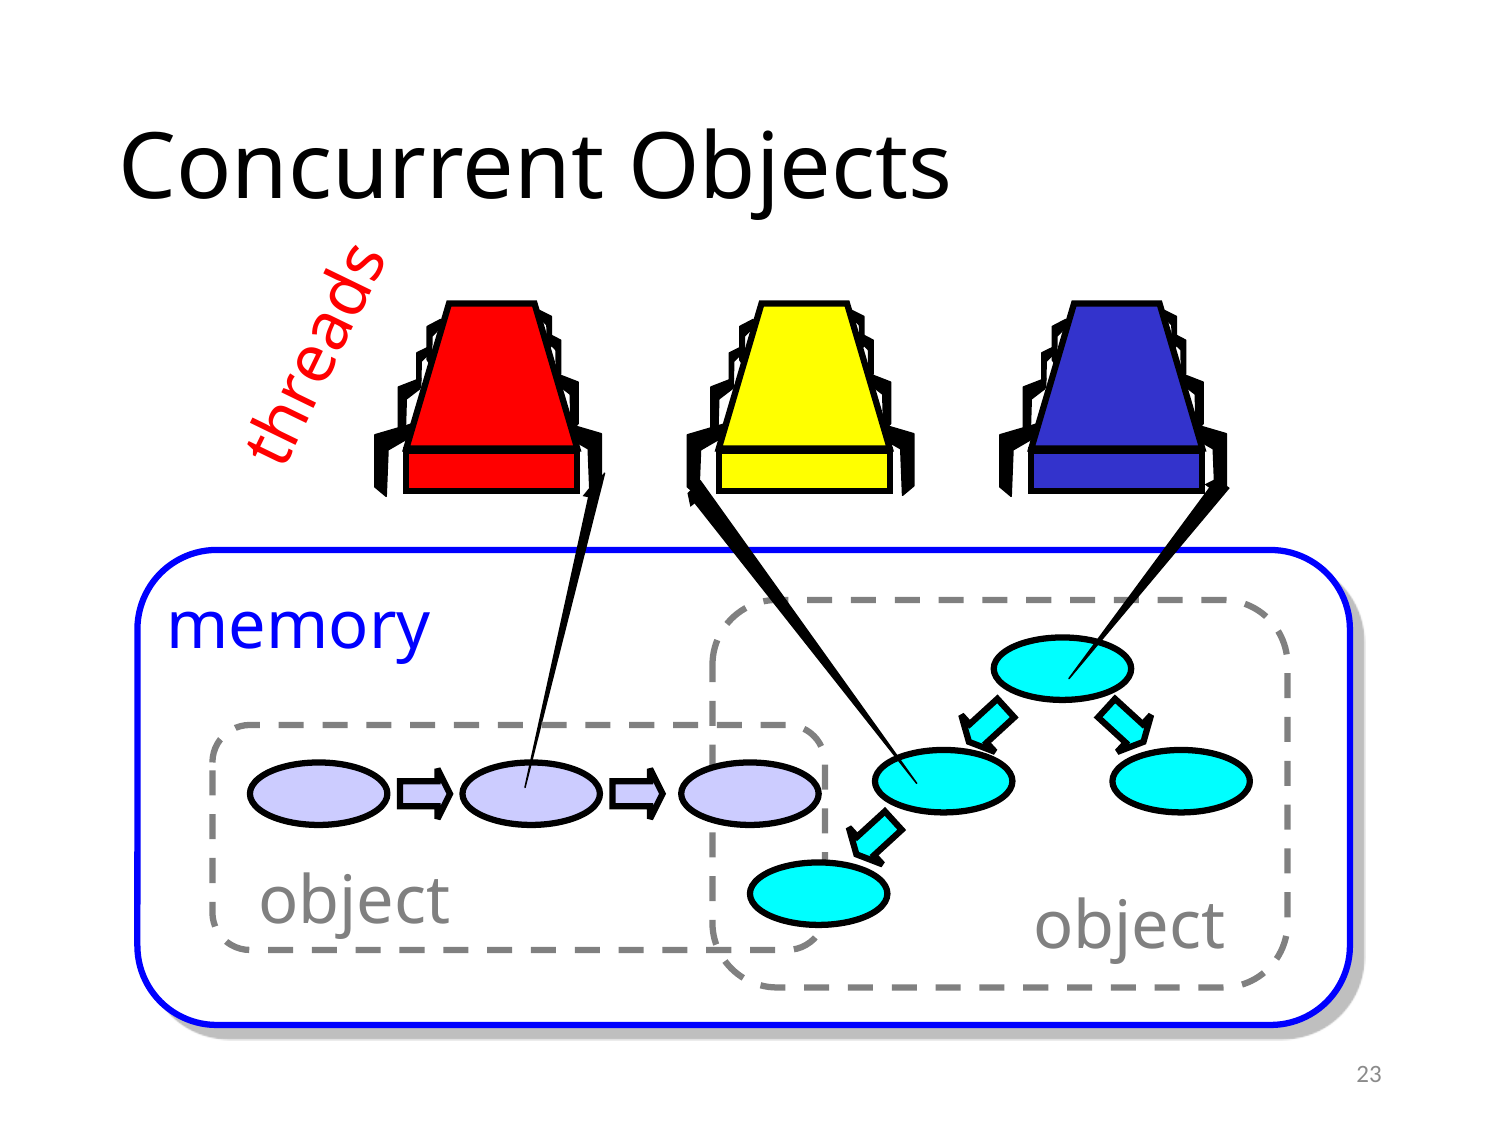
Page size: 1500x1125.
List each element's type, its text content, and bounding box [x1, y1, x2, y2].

text_box [851, 310, 864, 350]
text_box [870, 375, 891, 430]
text_box [1031, 450, 1203, 492]
text_box [212, 724, 718, 950]
text_box [1031, 303, 1203, 449]
text_box [1183, 375, 1204, 430]
text_box [1023, 380, 1045, 436]
text_box [710, 380, 733, 436]
text_box object [243, 849, 466, 945]
text_box [749, 862, 888, 925]
text_box [1041, 346, 1055, 388]
slide_number 23 [1059, 1042, 1397, 1103]
text_box memory [151, 574, 446, 670]
text_box [864, 335, 874, 379]
text_box [718, 450, 890, 492]
text_box [718, 303, 890, 449]
text_box [1177, 335, 1186, 379]
text_box [137, 549, 1350, 1025]
text_box [999, 423, 1038, 497]
text_box [739, 319, 754, 365]
text_box [729, 346, 742, 388]
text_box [374, 303, 602, 497]
text_box [1068, 478, 1230, 679]
text_box [687, 480, 917, 784]
text_box [1198, 426, 1227, 485]
text_box [1164, 310, 1177, 349]
text_box [712, 599, 1288, 988]
text_box threads [210, 210, 414, 495]
text_box [681, 762, 819, 825]
text_box object [1018, 874, 1241, 970]
text_box [1052, 319, 1066, 364]
text_box [885, 426, 914, 496]
text_box [538, 497, 599, 724]
title Concurrent Objects [103, 59, 1397, 278]
text_box [687, 423, 725, 490]
